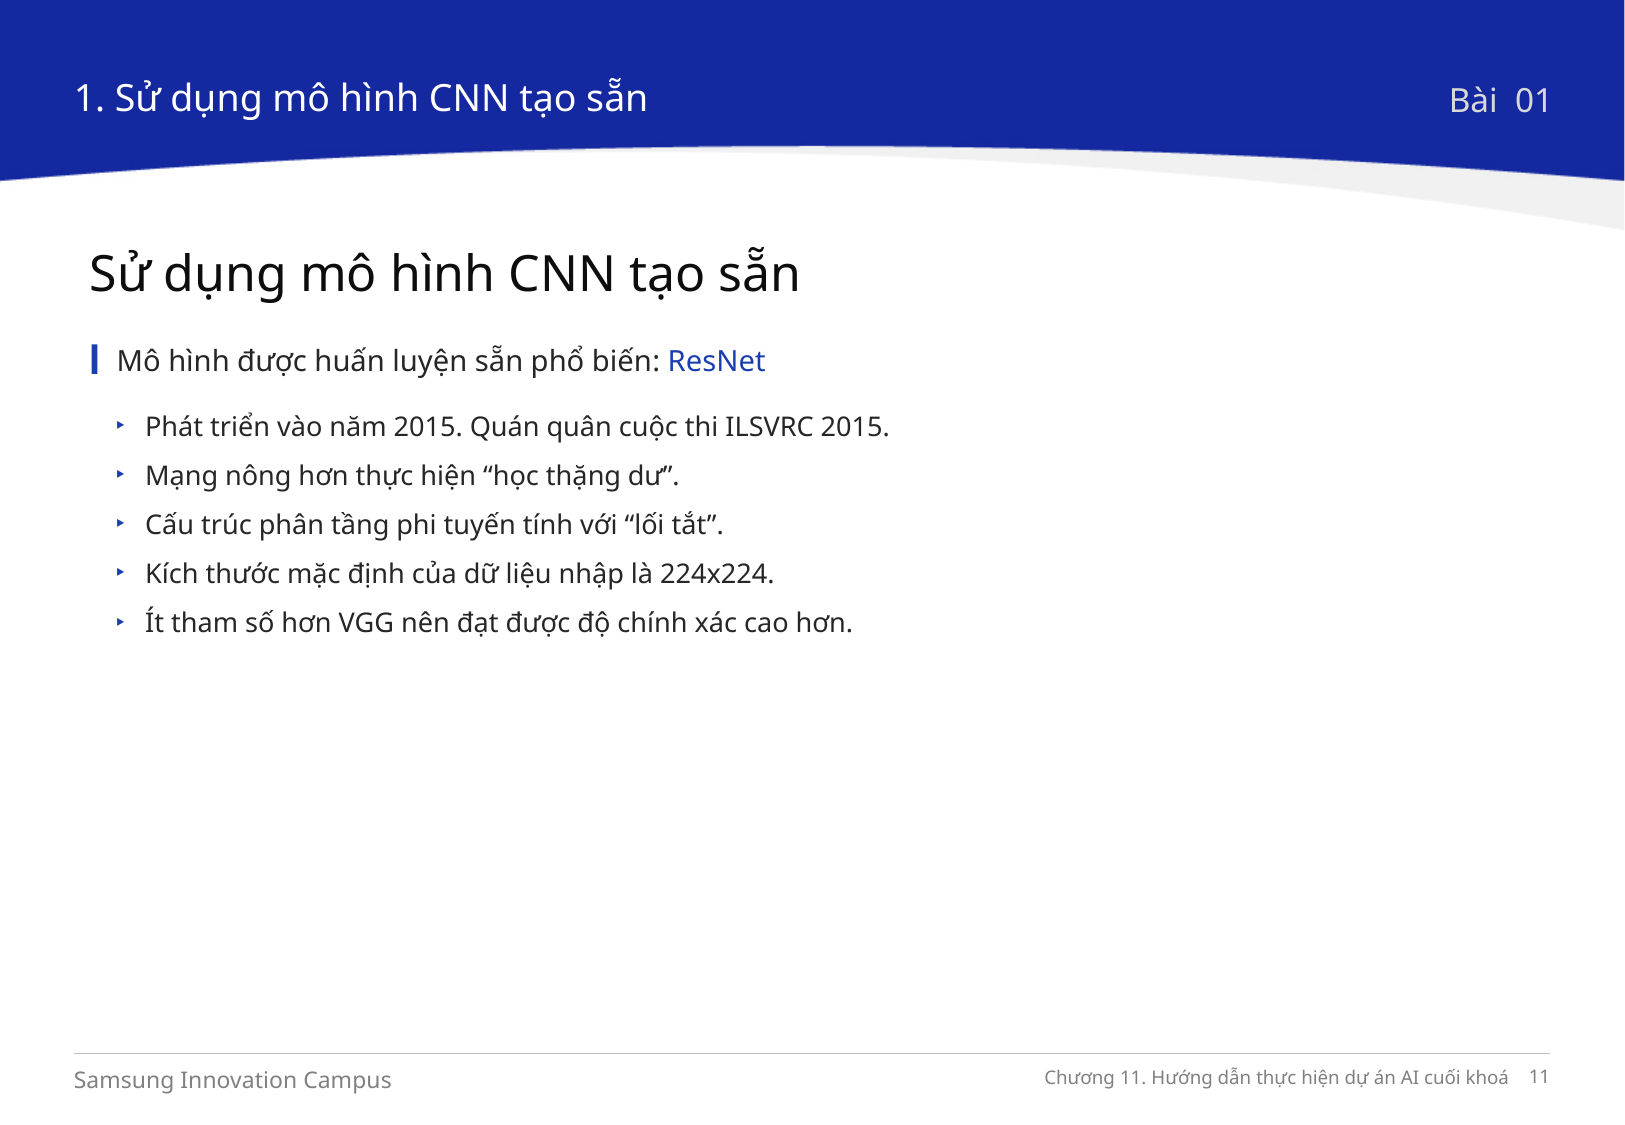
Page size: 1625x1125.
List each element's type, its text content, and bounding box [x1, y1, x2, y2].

text_box Phát triển vào năm 2015. Quán quân cuộc thi ILSVRC 2015. Mạng nông hơn thực hiện “học thặng dư”. Cấu trúc phân tầng phi tuyến tính với “lối tắt”. Kích thước mặc định của dữ liệu nhập là 224x224. Ít tham số hơn VGG nên đạt được độ chính xác cao hơn. [114, 396, 1534, 651]
picture [0, 0, 1625, 1125]
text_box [91, 342, 1533, 378]
text_box Sử dụng mô hình CNN tạo sẵn [89, 241, 1534, 303]
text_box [73, 73, 1554, 120]
